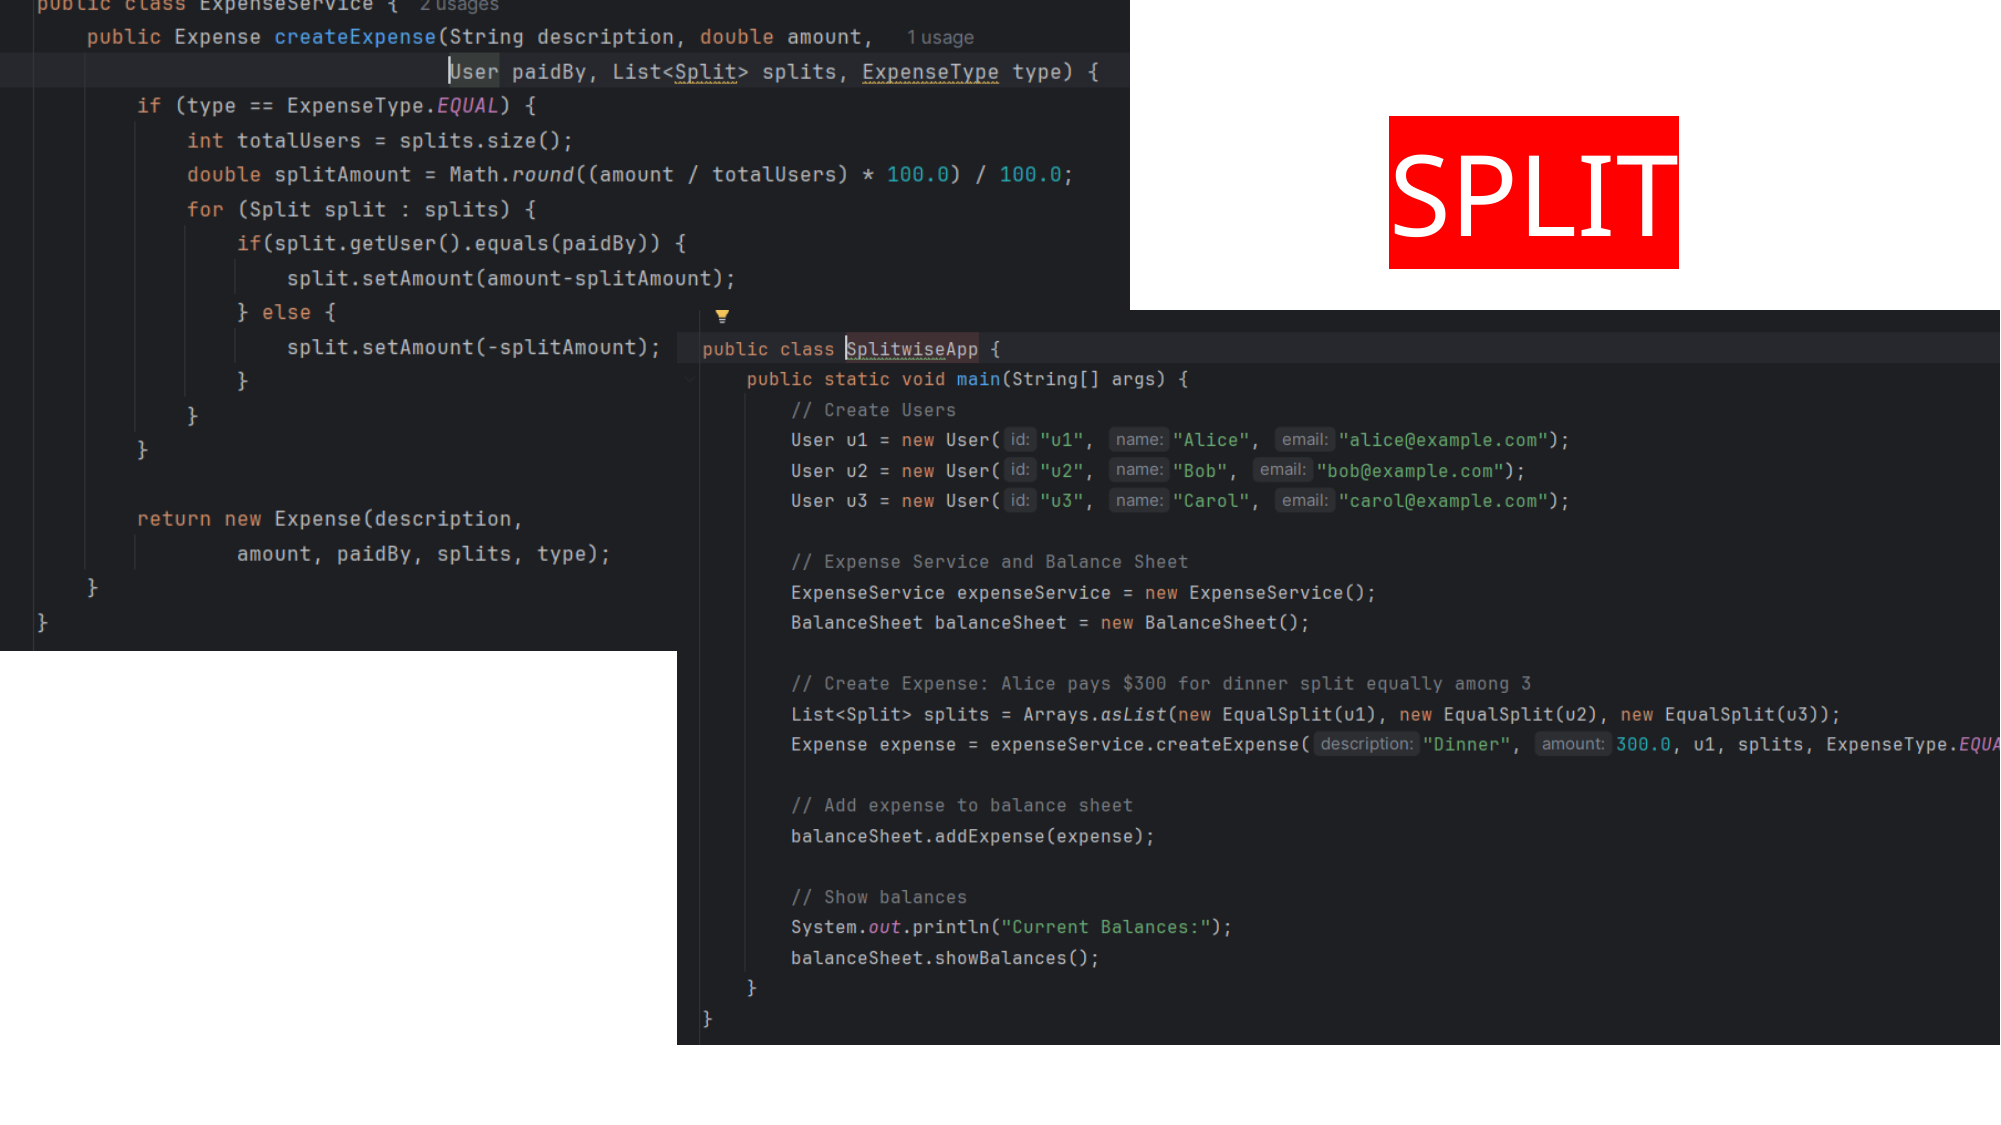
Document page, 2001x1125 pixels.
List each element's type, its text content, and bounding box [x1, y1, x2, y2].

picture [0, 0, 2000, 1045]
text_box SPLIT [1374, 116, 1763, 266]
